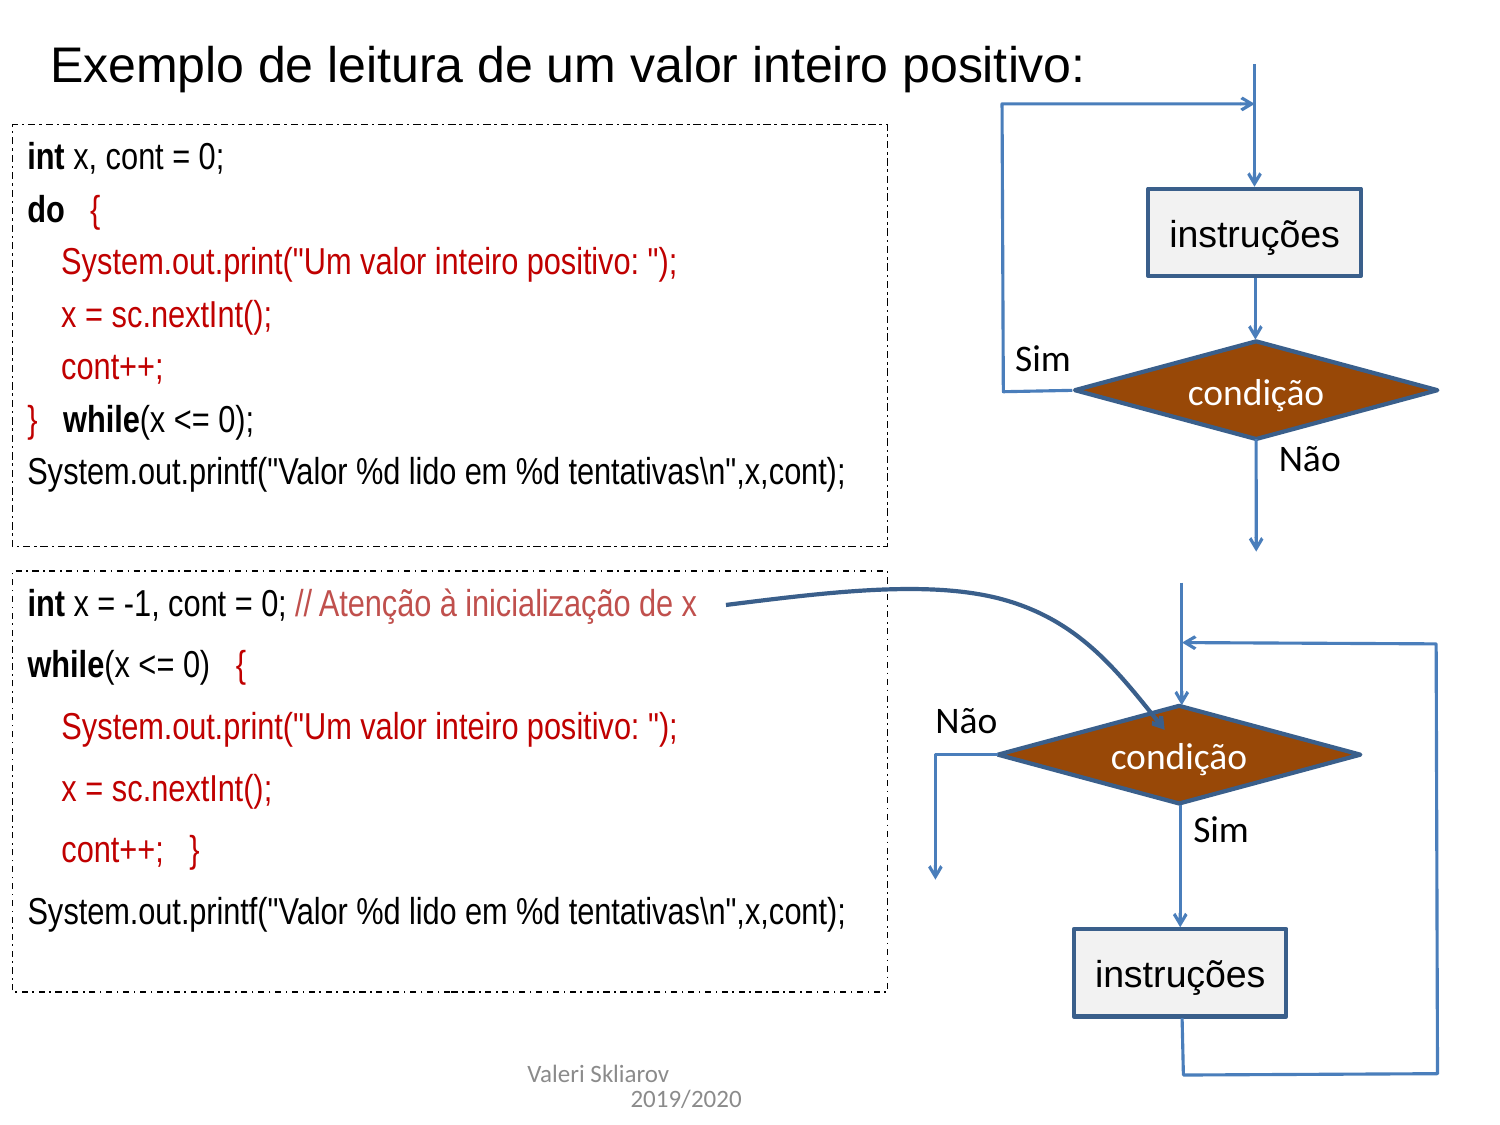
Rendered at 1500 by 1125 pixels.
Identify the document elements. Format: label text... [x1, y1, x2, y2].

text_box Não [920, 689, 1013, 749]
footer Valeri Skliarov 2019/2020 [512, 1042, 988, 1103]
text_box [935, 754, 999, 880]
text_box [725, 586, 1165, 730]
text_box instruções [1072, 927, 1182, 1019]
text_box condição [997, 704, 1182, 806]
text_box int x = -1, cont = 0; // Atenção à inicialização de x while(x <= 0) { System.out.print("Um valor inteiro positivo: "); x = sc.nextInt(); cont++; } System.out.printf("Valor %d lido em %d tentativas\n",x,cont); [12, 571, 888, 993]
text_box Exemplo de leitura de um valor inteiro positivo: [35, 24, 1102, 100]
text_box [999, 63, 1438, 552]
text_box [1181, 635, 1439, 1076]
text_box int x, cont = 0; do { System.out.print("Um valor inteiro positivo: "); x = sc.nextInt(); cont++; } while(x <= 0); System.out.printf("Valor %d lido em %d tentativas\n",x,cont); [12, 124, 888, 547]
